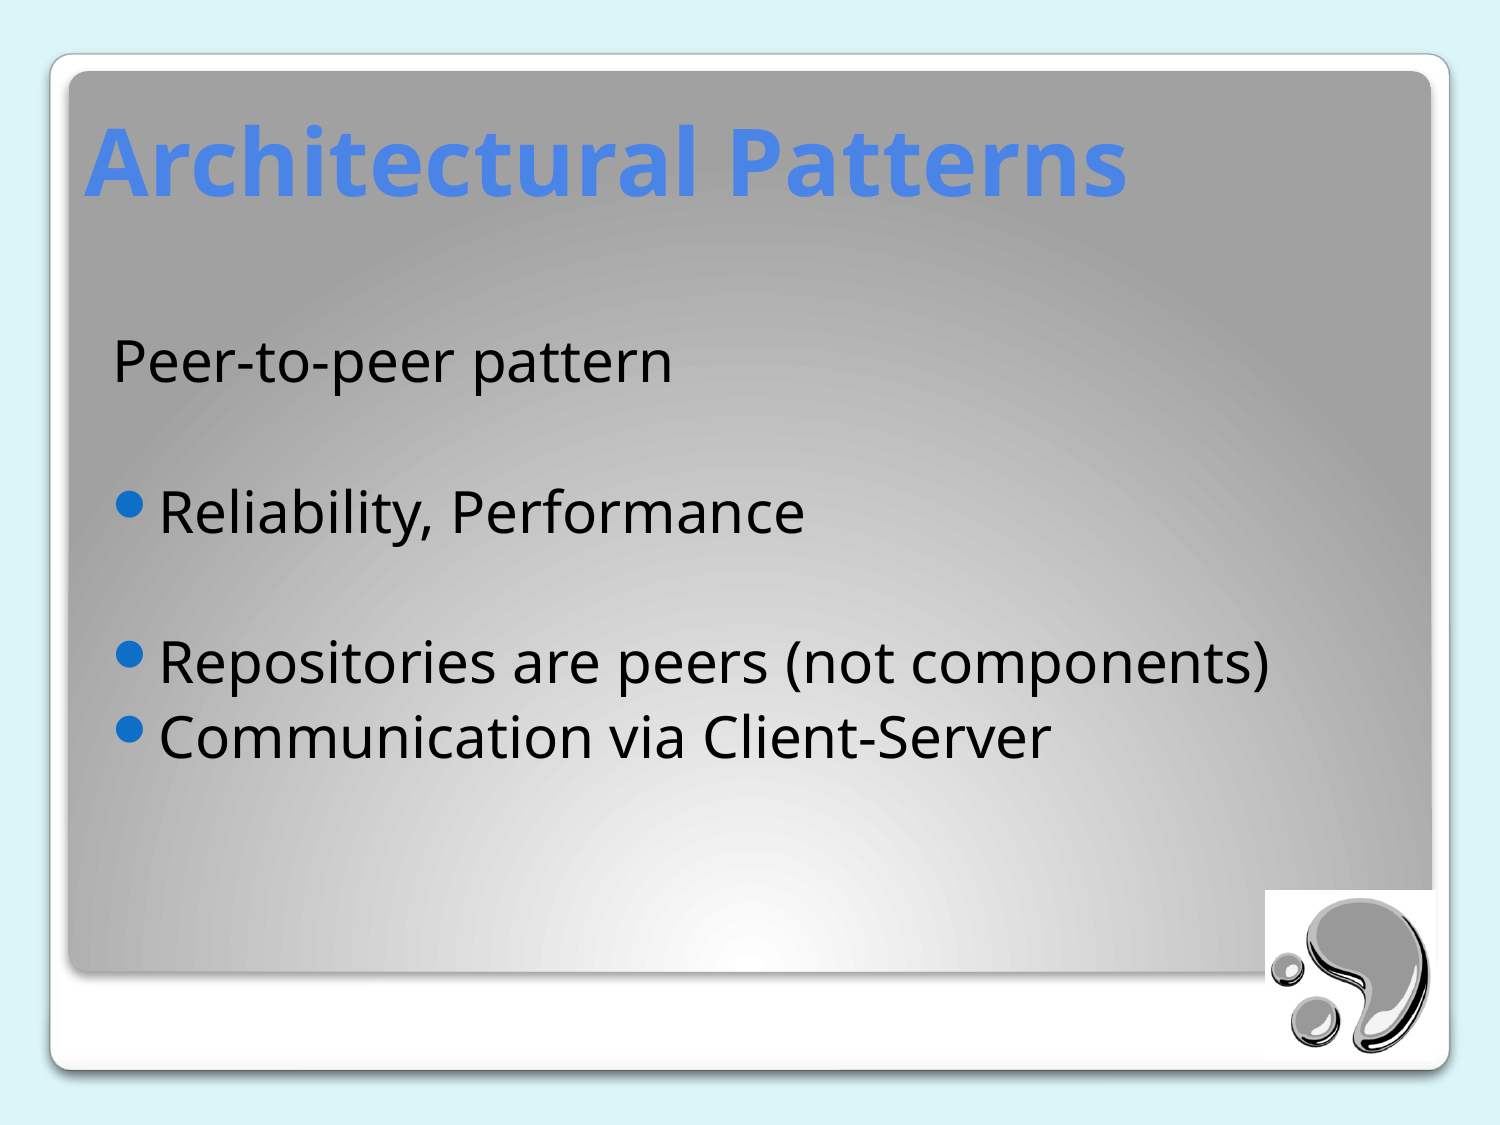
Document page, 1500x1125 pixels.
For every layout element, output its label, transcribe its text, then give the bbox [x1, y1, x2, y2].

title Architectural Patterns [70, 82, 1413, 223]
picture [1265, 890, 1436, 1061]
list Peer-to-peer pattern Reliability, Performance Repositories are peers (not components) Communication via Client-Server [82, 234, 1425, 1051]
